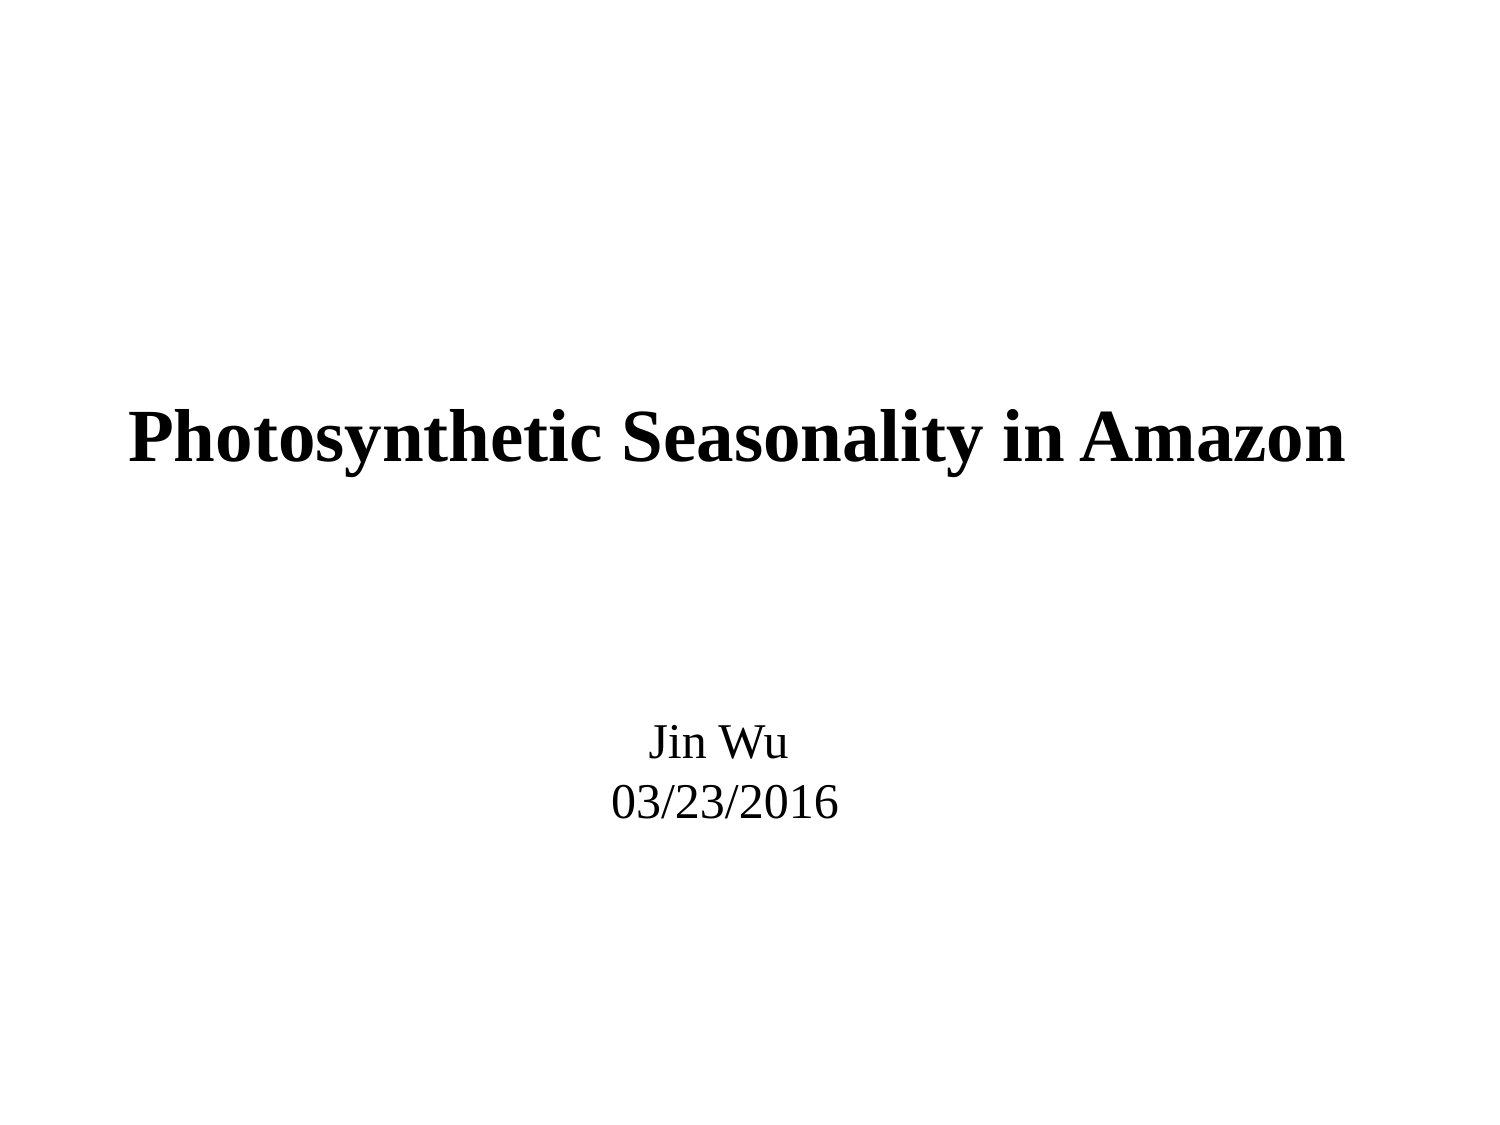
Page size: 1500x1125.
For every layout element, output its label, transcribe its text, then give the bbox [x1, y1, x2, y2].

title Photosynthetic Seasonality in Amazon [62, 337, 1413, 525]
text_box Jin Wu 03/23/2016 [49, 675, 1400, 863]
